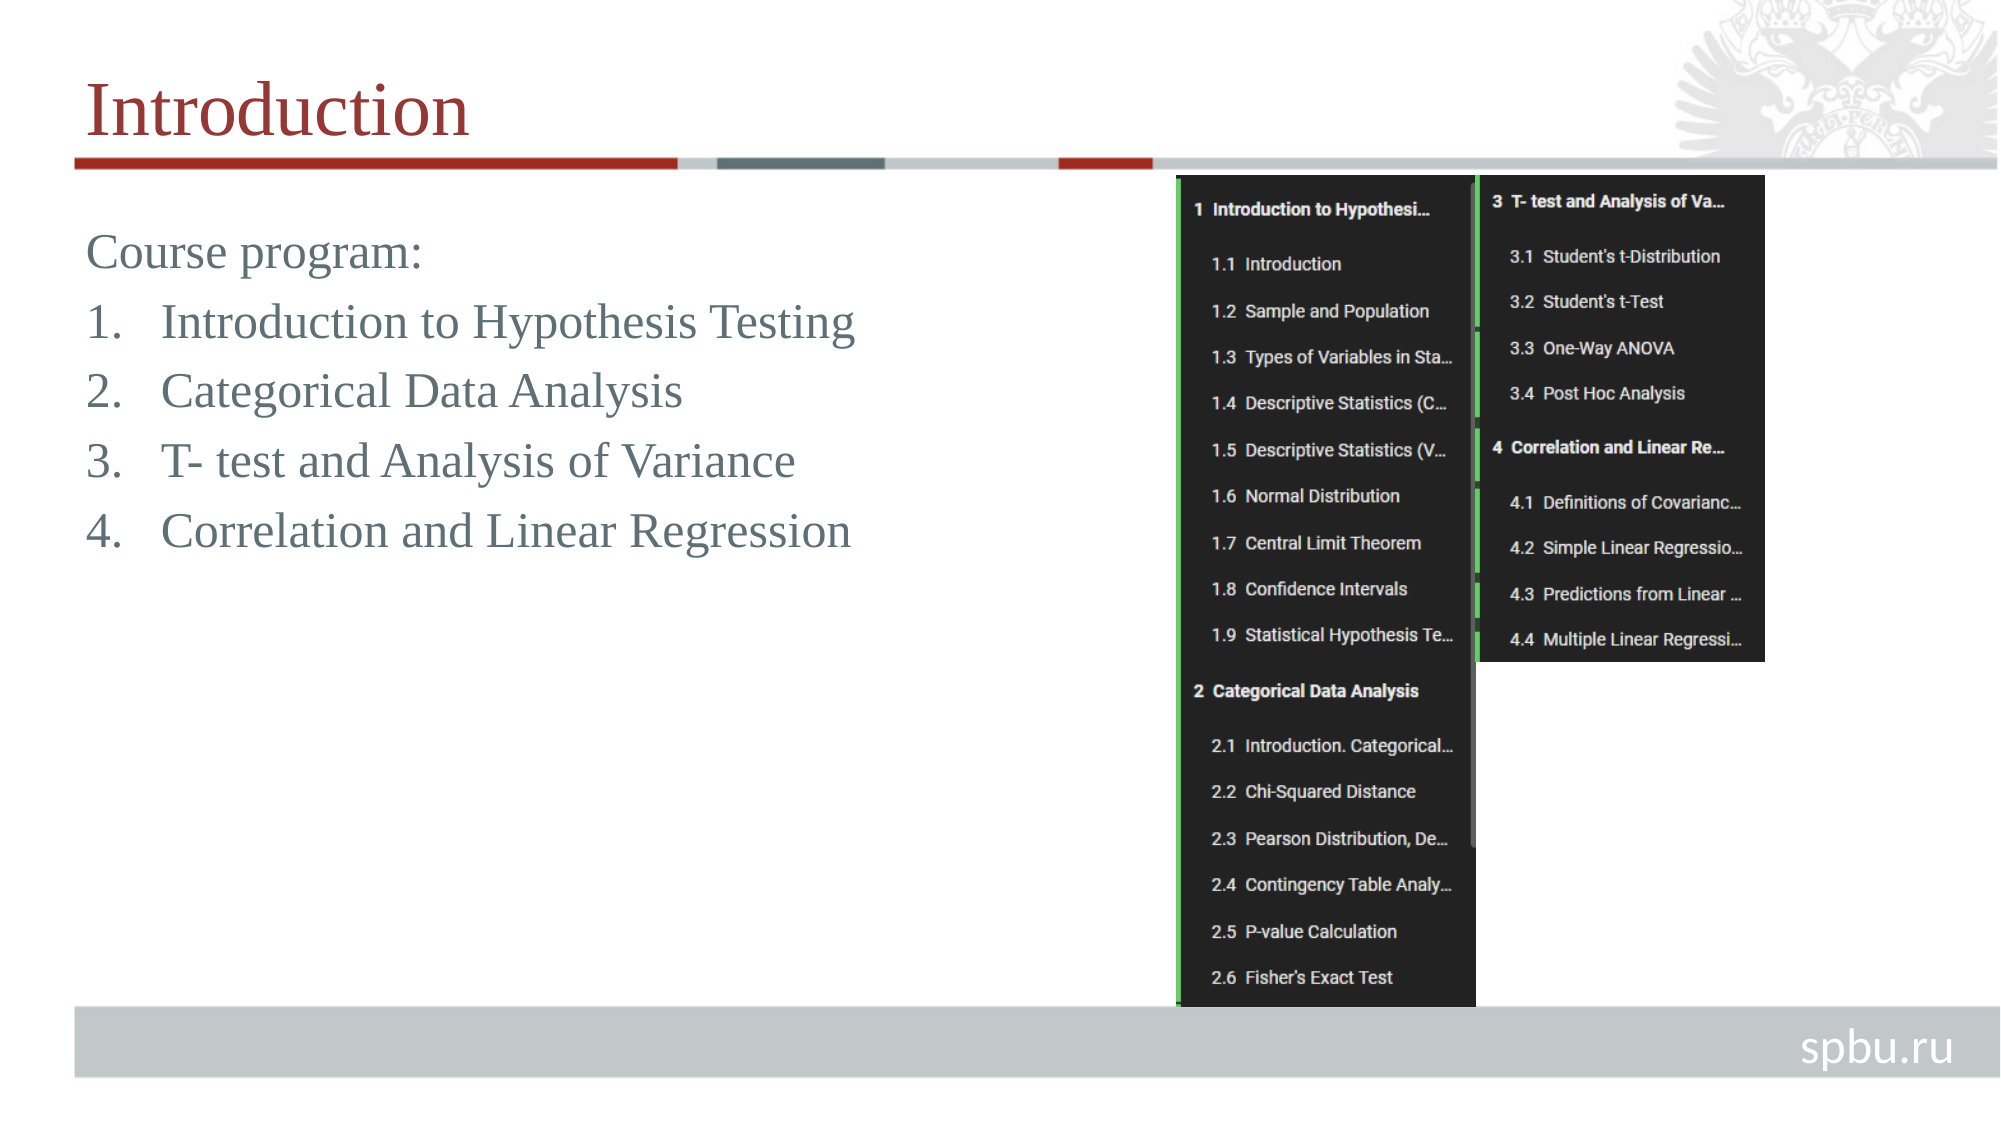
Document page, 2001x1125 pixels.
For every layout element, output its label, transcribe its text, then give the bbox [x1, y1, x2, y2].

picture [0, 0, 2001, 1125]
subtitle Course program: Introduction to Hypothesis Testing Categorical Data Analysis T- test and Analysis of Variance Correlation and Linear Regression [70, 210, 1171, 972]
title Introduction [70, 58, 861, 151]
subtitle Course program: Introduction to Hypothesis Testing Categorical Data Analysis T- test and Analysis of Variance Correlation and Linear Regression [1480, 210, 1945, 972]
